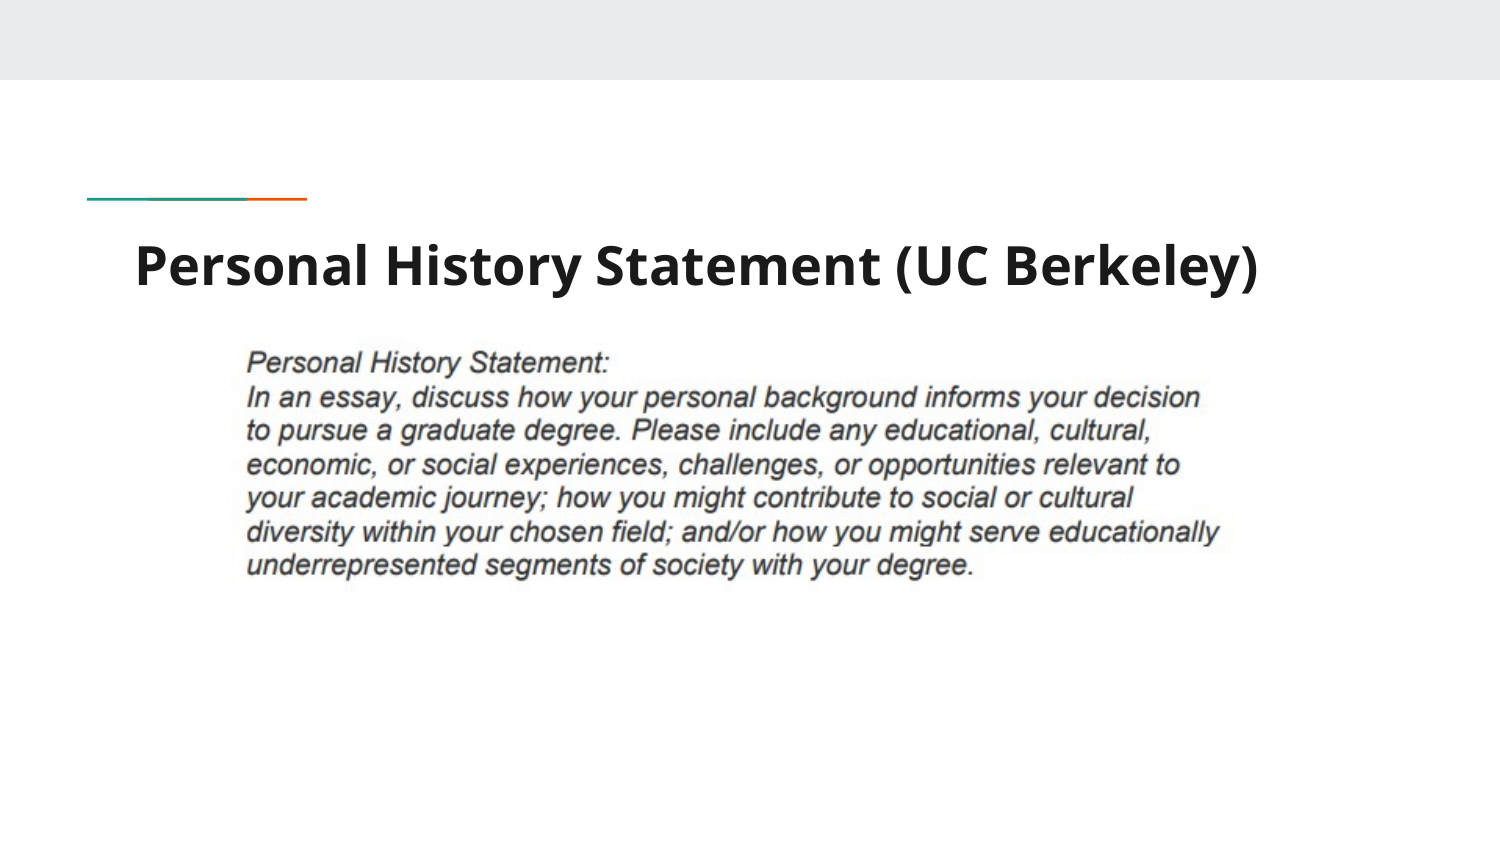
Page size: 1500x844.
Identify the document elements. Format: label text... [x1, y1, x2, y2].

title Personal History Statement (UC Berkeley) [119, 216, 1381, 305]
picture [232, 328, 1268, 600]
